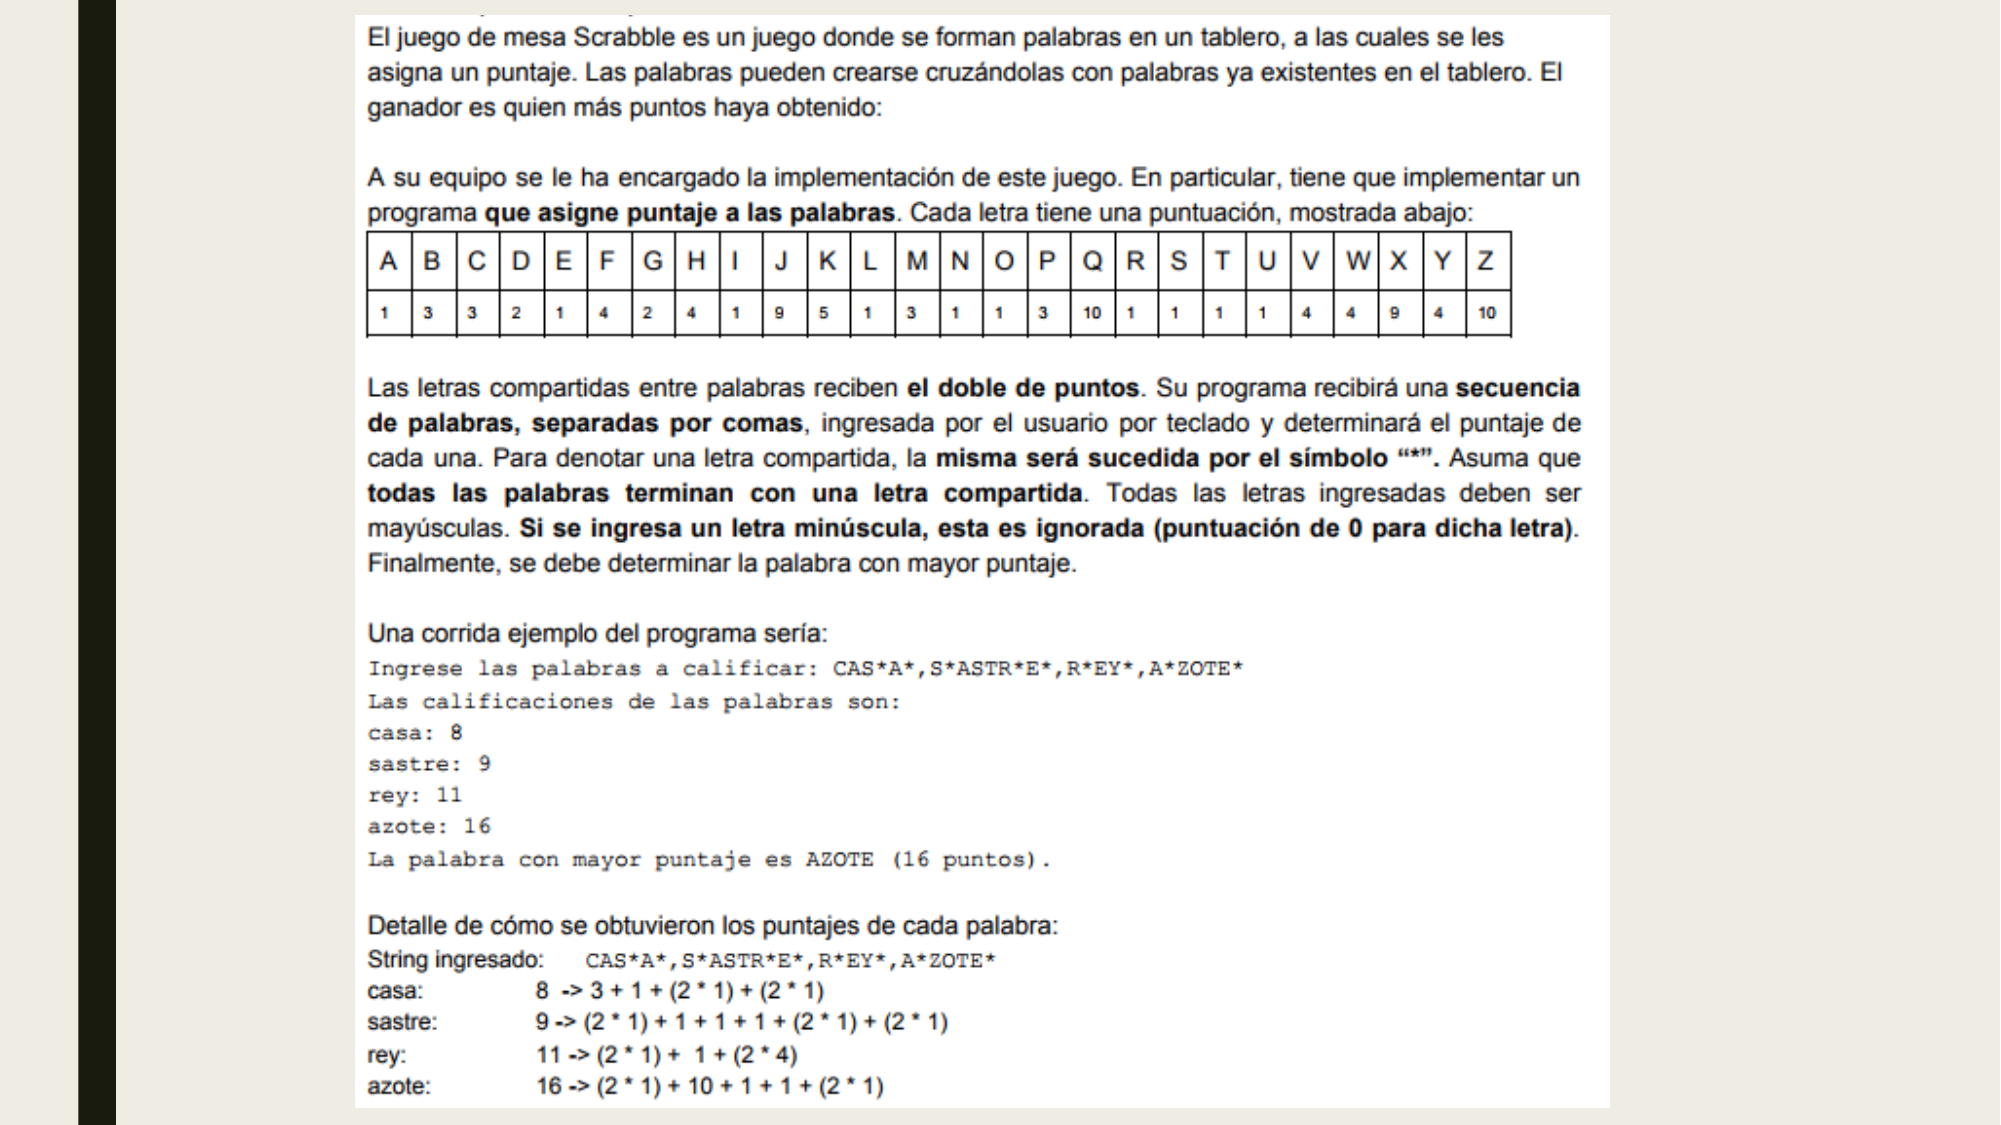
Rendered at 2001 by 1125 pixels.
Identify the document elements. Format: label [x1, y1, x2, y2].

picture [355, 15, 1610, 1108]
